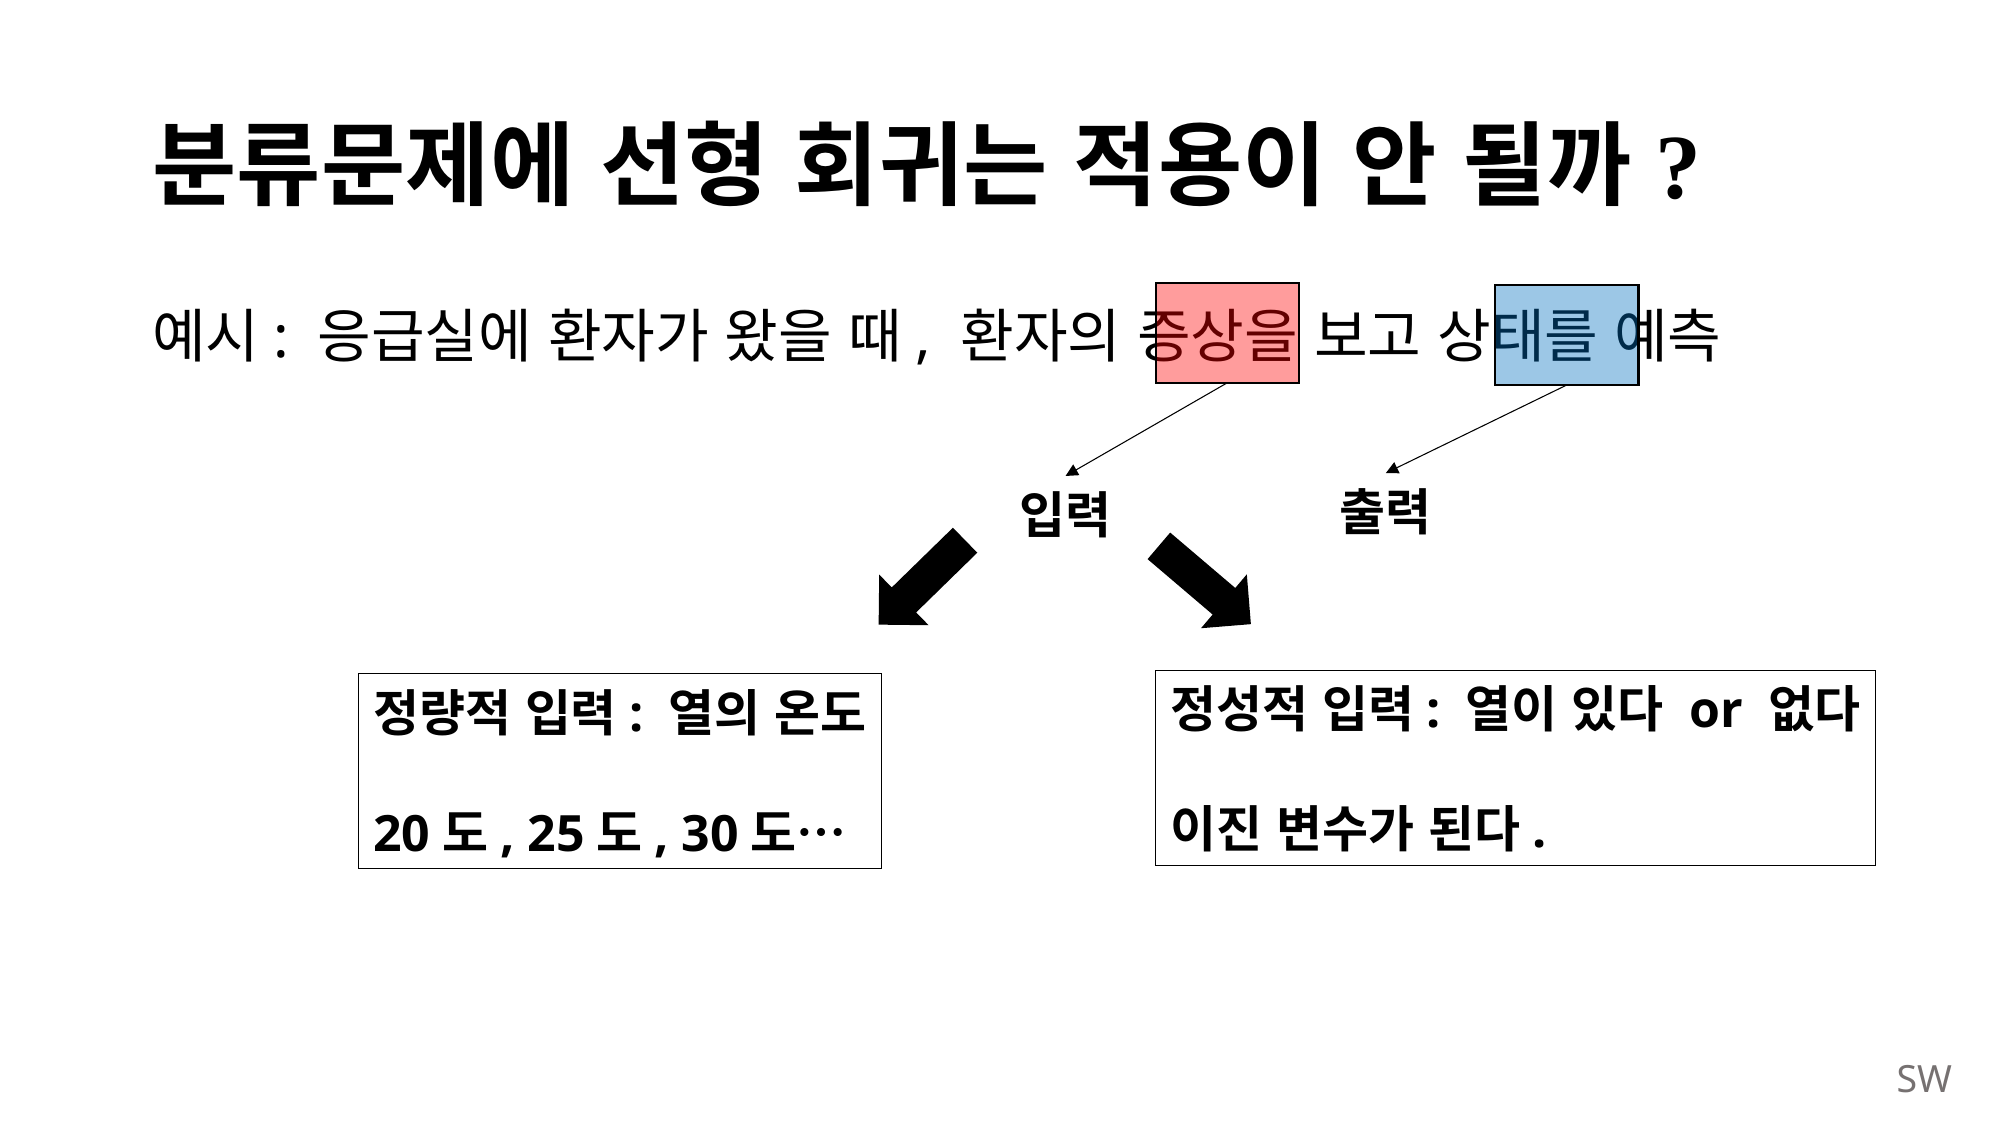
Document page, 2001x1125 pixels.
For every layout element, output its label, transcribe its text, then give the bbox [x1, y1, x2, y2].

text_box [878, 527, 978, 626]
text_box [1147, 532, 1251, 629]
text_box 정성적 입력: 열이 있다 or 없다 이진 변수가 된다. [1155, 670, 1876, 866]
text_box [1494, 284, 1640, 386]
list 예시: 응급실에 환자가 왔을 때, 환자의 증상을 보고 상태를 예측 [1228, 299, 1494, 393]
text_box 출력 [1324, 473, 1447, 548]
text_box [1155, 282, 1300, 384]
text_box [1065, 382, 1228, 477]
text_box 입력 [1004, 475, 1127, 551]
list 예시: 응급실에 환자가 왔을 때, 환자의 증상을 보고 상태를 예측 [1568, 299, 1863, 393]
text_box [1385, 384, 1568, 474]
title 분류문제에 선형 회귀는 적용이 안 될까? [137, 59, 1863, 278]
text_box 정량적 입력: 열의 온도 20도, 25도, 30도… [358, 673, 882, 869]
list 예시: 응급실에 환자가 왔을 때, 환자의 증상을 보고 상태를 예측 [137, 299, 1155, 393]
